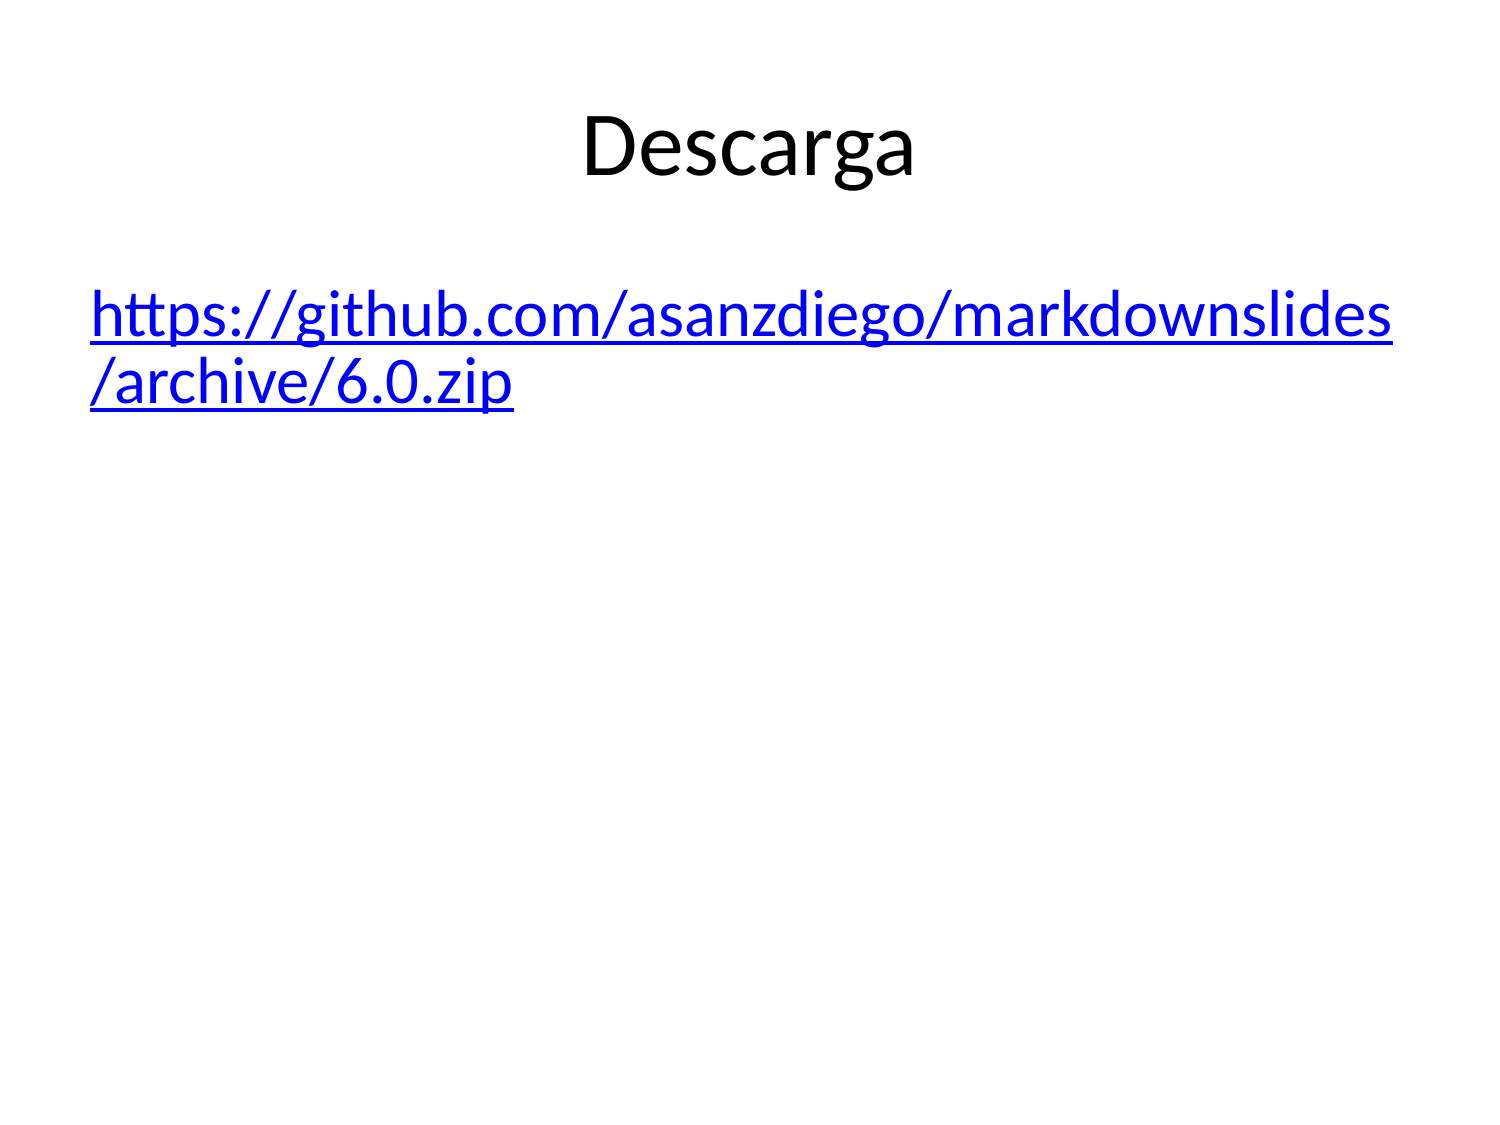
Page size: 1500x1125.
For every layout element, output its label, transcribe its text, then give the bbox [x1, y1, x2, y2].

list https://github.com/asanzdiego/markdownslides/archive/6.0.zip [75, 262, 1425, 1005]
title Descarga [75, 45, 1425, 233]
